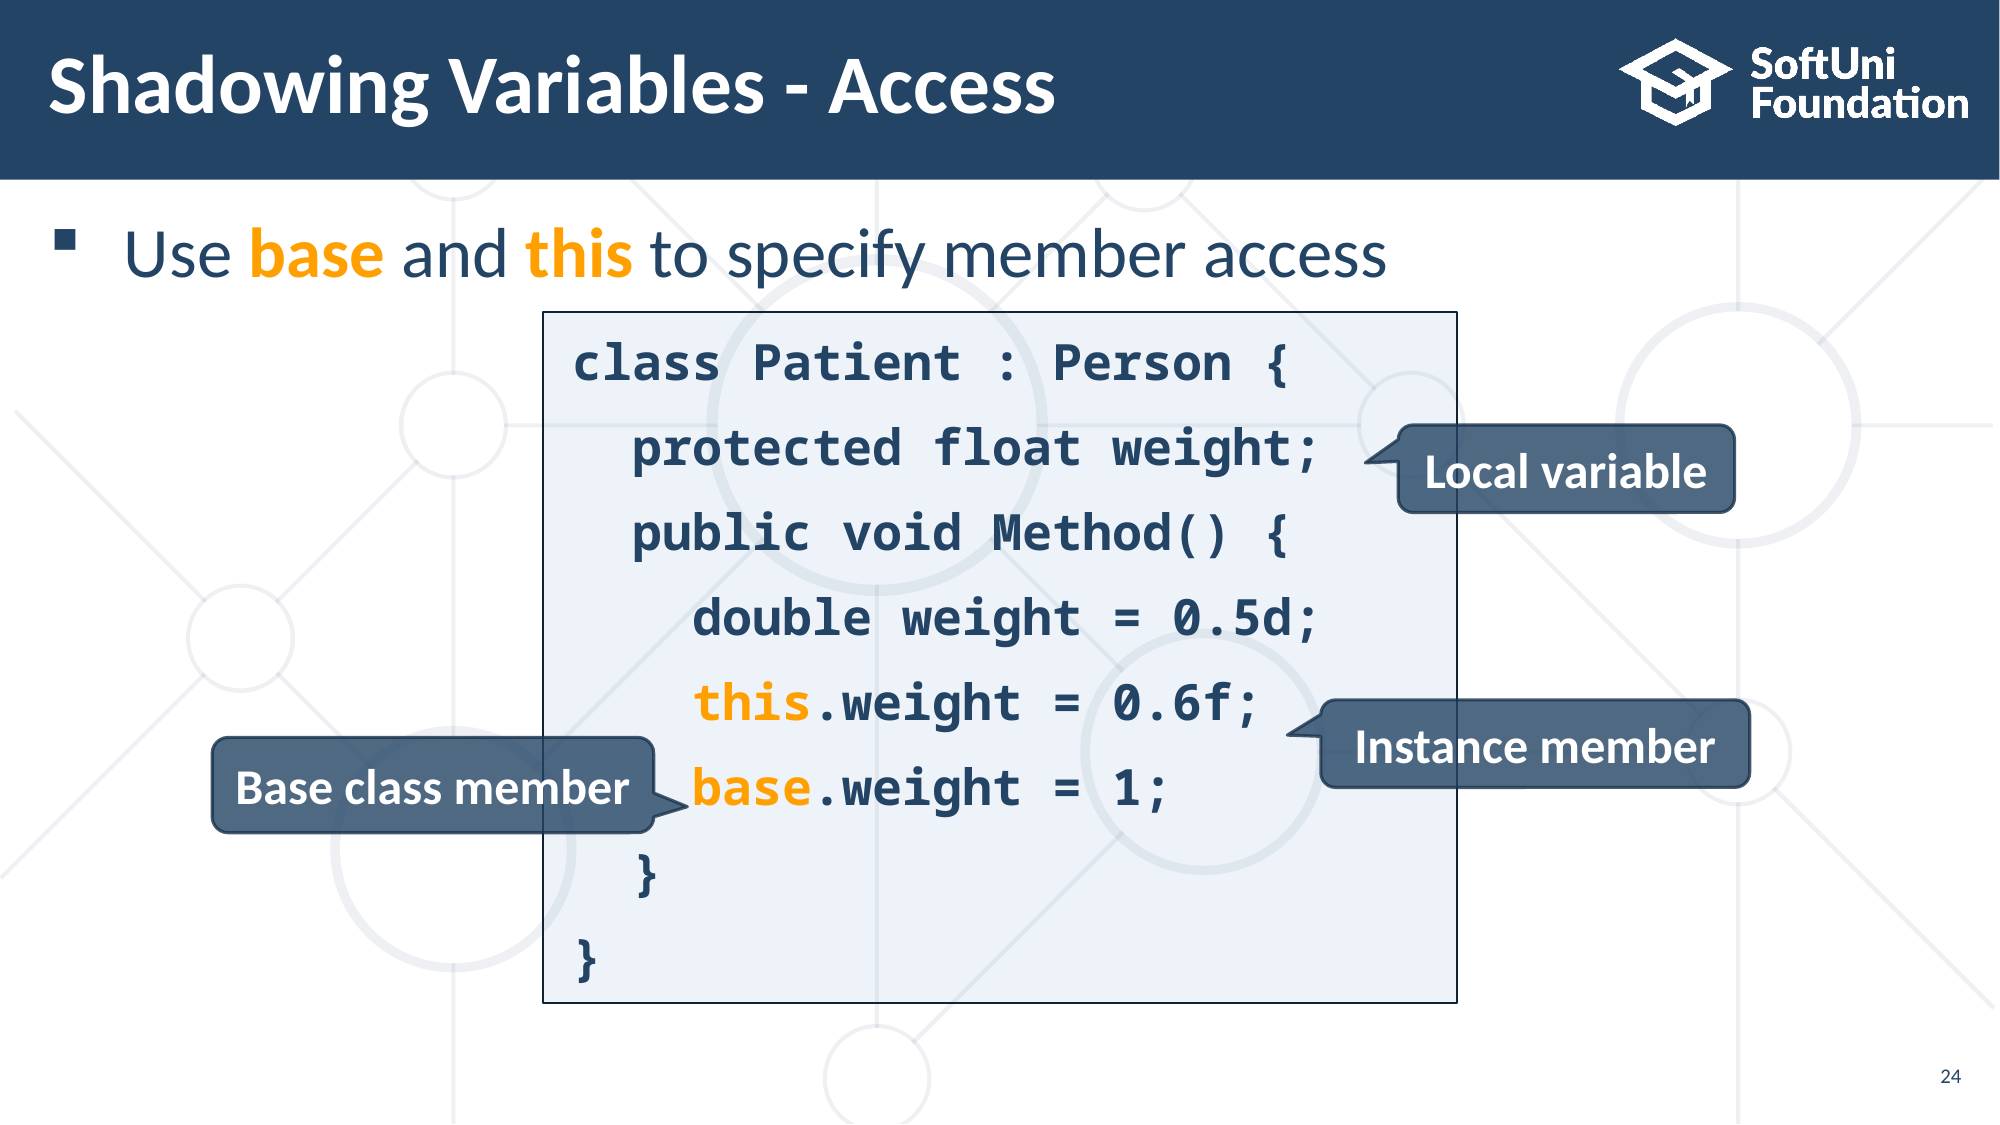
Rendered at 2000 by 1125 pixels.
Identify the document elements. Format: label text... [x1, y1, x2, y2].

text_box Instance member [1285, 697, 1752, 790]
slide_number 24 [1896, 1049, 1968, 1101]
text_box Base class member [210, 735, 690, 835]
text_box class Patient : Person { protected float weight; public void Method() { double weight = 0.5d; this.weight = 0.6f; base.weight = 1; } } [543, 312, 1458, 1004]
text_box Local variable [1363, 422, 1737, 515]
picture [1618, 38, 1968, 126]
title Shadowing Variables - Access [31, 16, 1591, 162]
list Use base and this to specify member access [31, 196, 1970, 1050]
